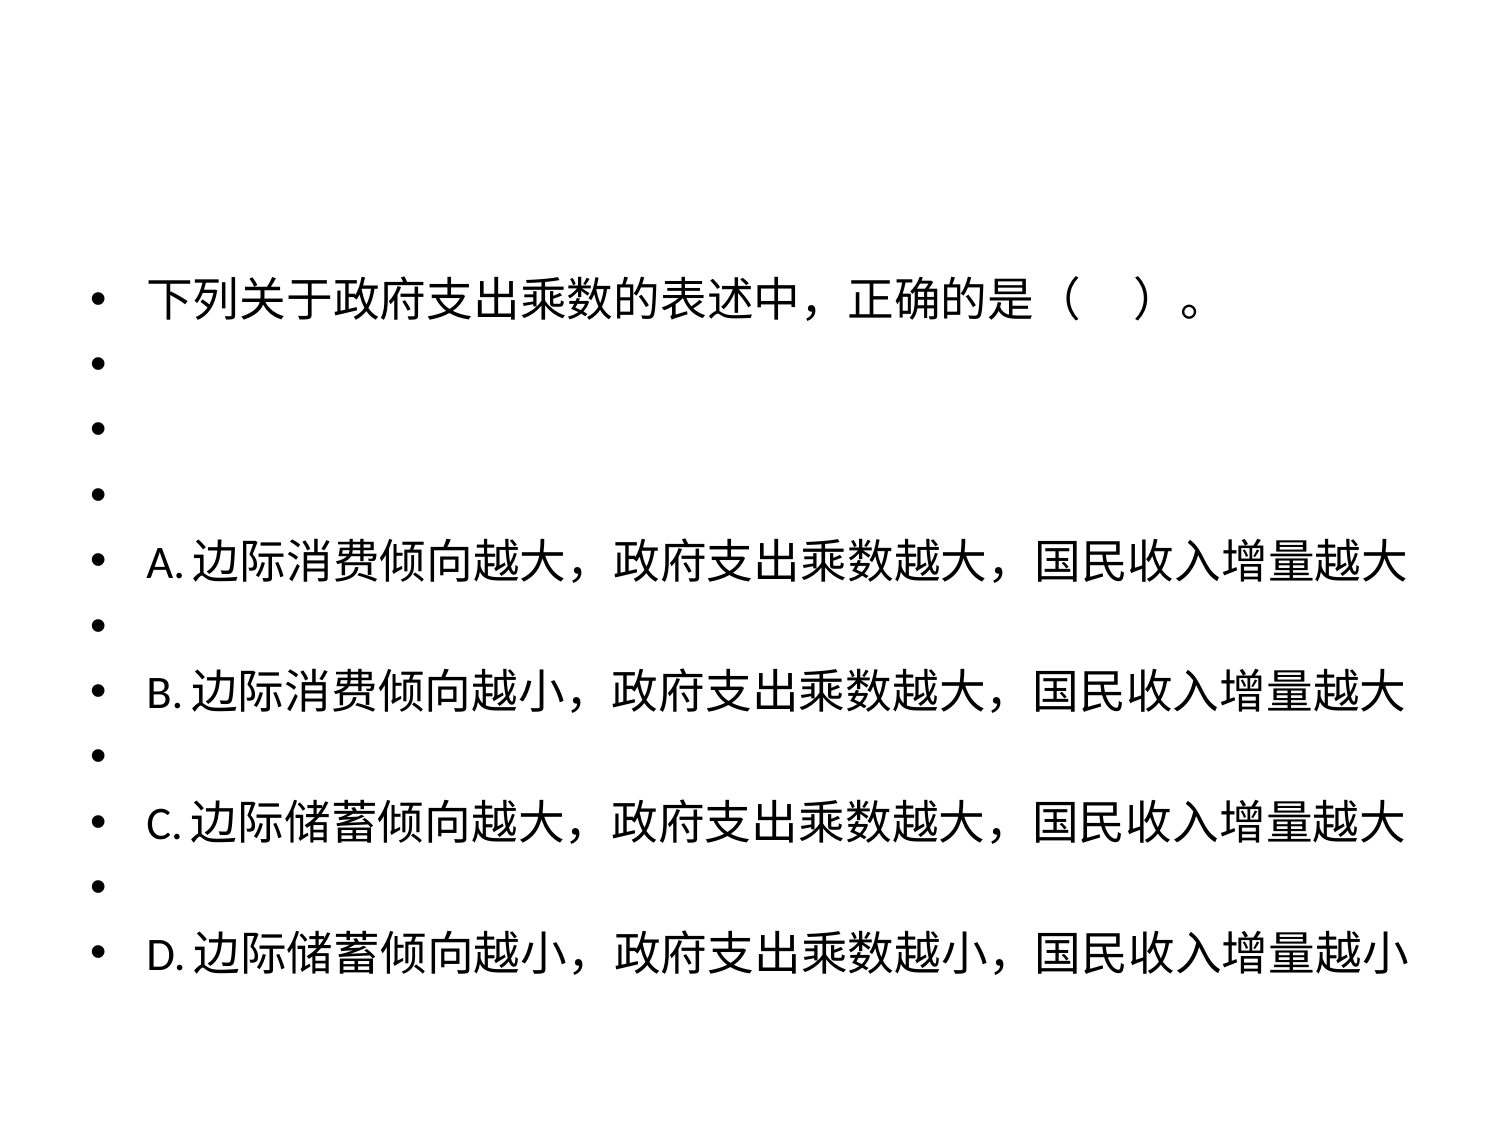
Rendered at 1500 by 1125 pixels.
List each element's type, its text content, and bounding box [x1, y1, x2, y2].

list 下列关于政府支出乘数的表述中，正确的是（ ）。 A.边际消费倾向越大，政府支出乘数越大，国民收入增量越大 B.边际消费倾向越小，政府支出乘数越大，国民收入增量越大 C.边际储蓄倾向越大，政府支出乘数越大，国民收入增量越大 D.边际储蓄倾向越小，政府支出乘数越小，国民收入增量越小 [75, 262, 1425, 1005]
